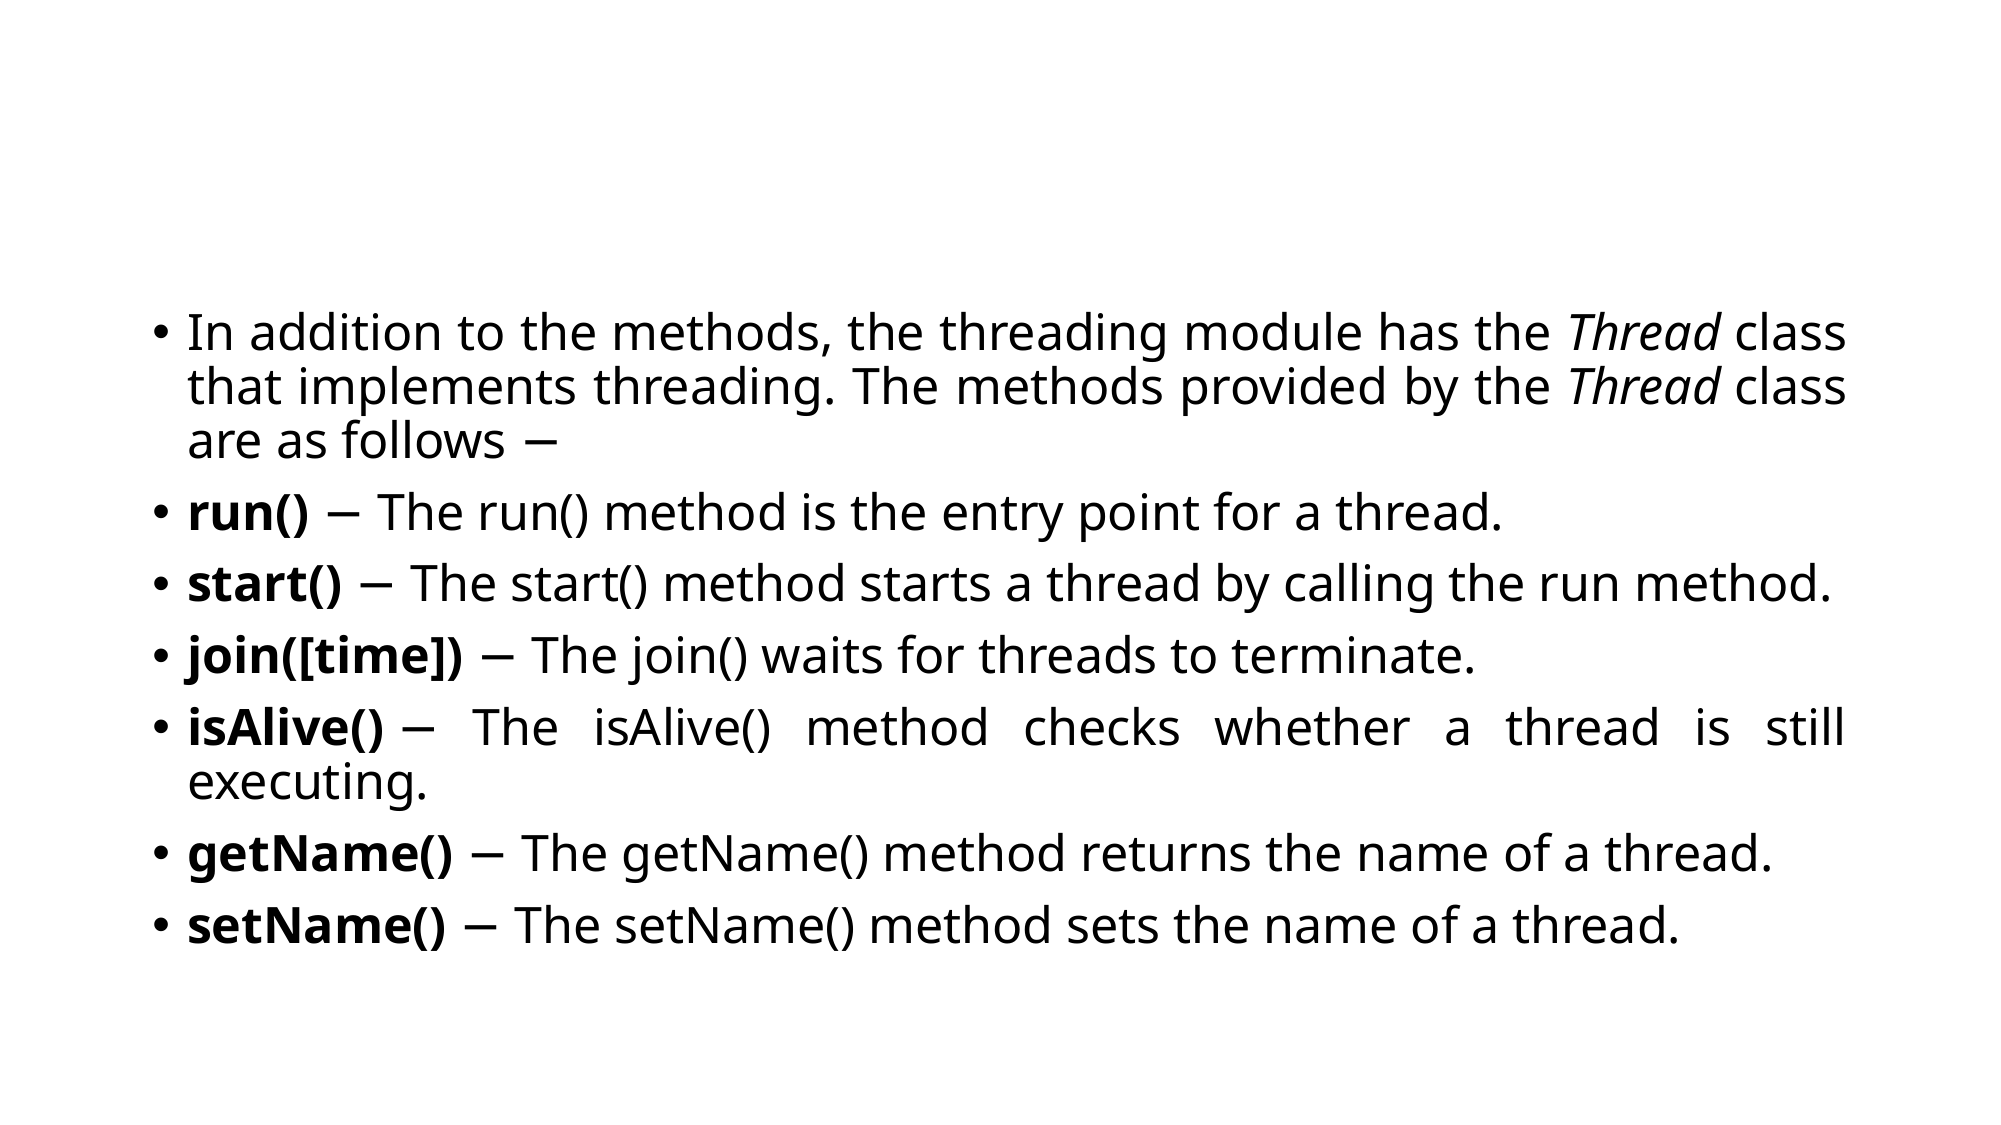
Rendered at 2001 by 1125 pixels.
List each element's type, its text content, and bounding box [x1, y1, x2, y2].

list In addition to the methods, the threading module has the Thread class that implements threading. The methods provided by the Thread class are as follows − run() − The run() method is the entry point for a thread. start() − The start() method starts a thread by calling the run method. join([time]) − The join() waits for threads to terminate. isAlive() − The isAlive() method checks whether a thread is still executing. getName() − The getName() method returns the name of a thread. setName() − The setName() method sets the name of a thread. [137, 299, 1863, 1014]
